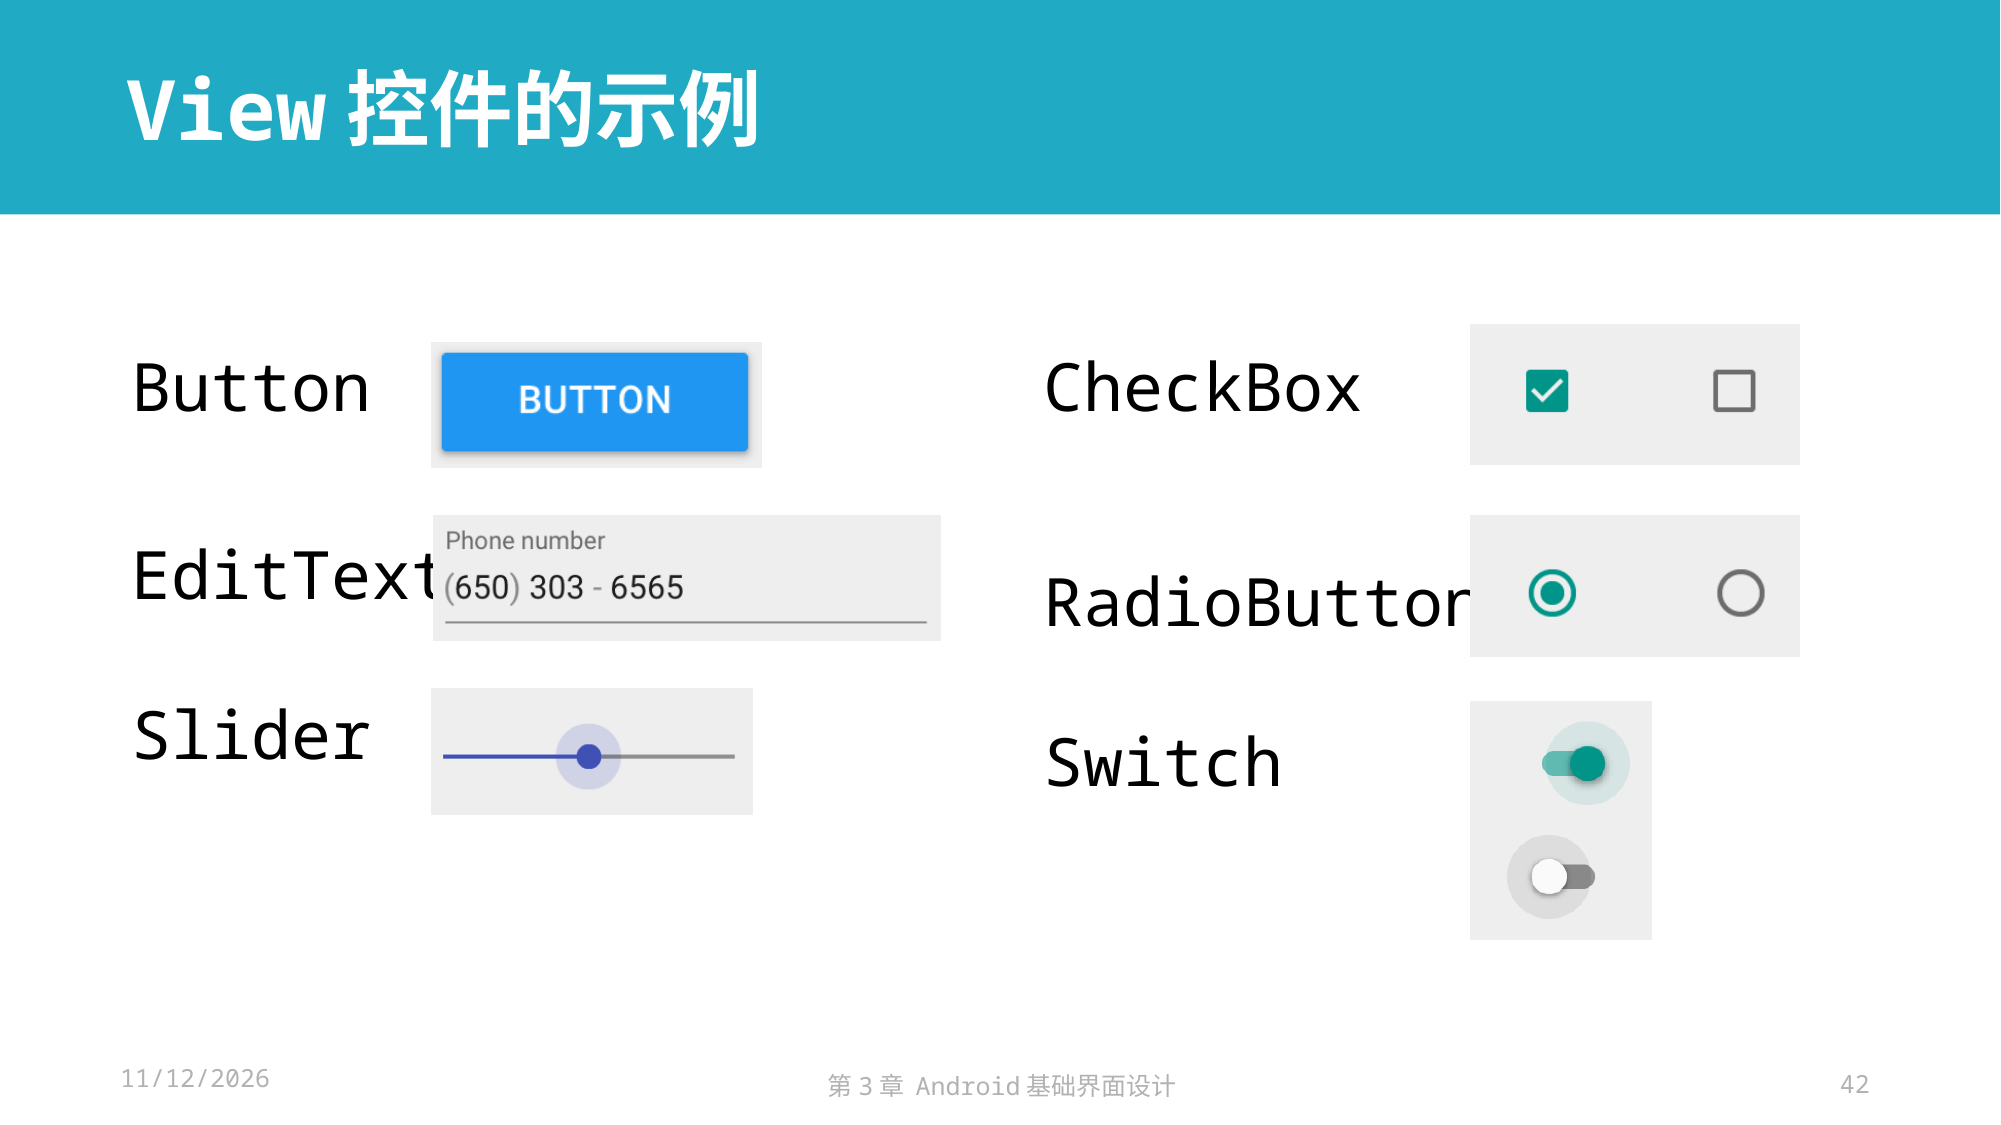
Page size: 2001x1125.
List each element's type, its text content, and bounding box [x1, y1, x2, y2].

picture [1470, 324, 1800, 465]
text_box CheckBox RadioButton Switch [1023, 324, 1510, 847]
picture [433, 515, 941, 642]
text_box Button EditText Slider [110, 324, 511, 858]
picture [1470, 701, 1652, 940]
slide_number 42 [1412, 1068, 1890, 1103]
picture [431, 688, 753, 815]
picture [431, 342, 762, 468]
footer 第3章 Android基础界面设计 [662, 1068, 1342, 1103]
title View控件的示例 [105, 37, 1886, 175]
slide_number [105, 1062, 333, 1097]
picture [1470, 515, 1800, 657]
